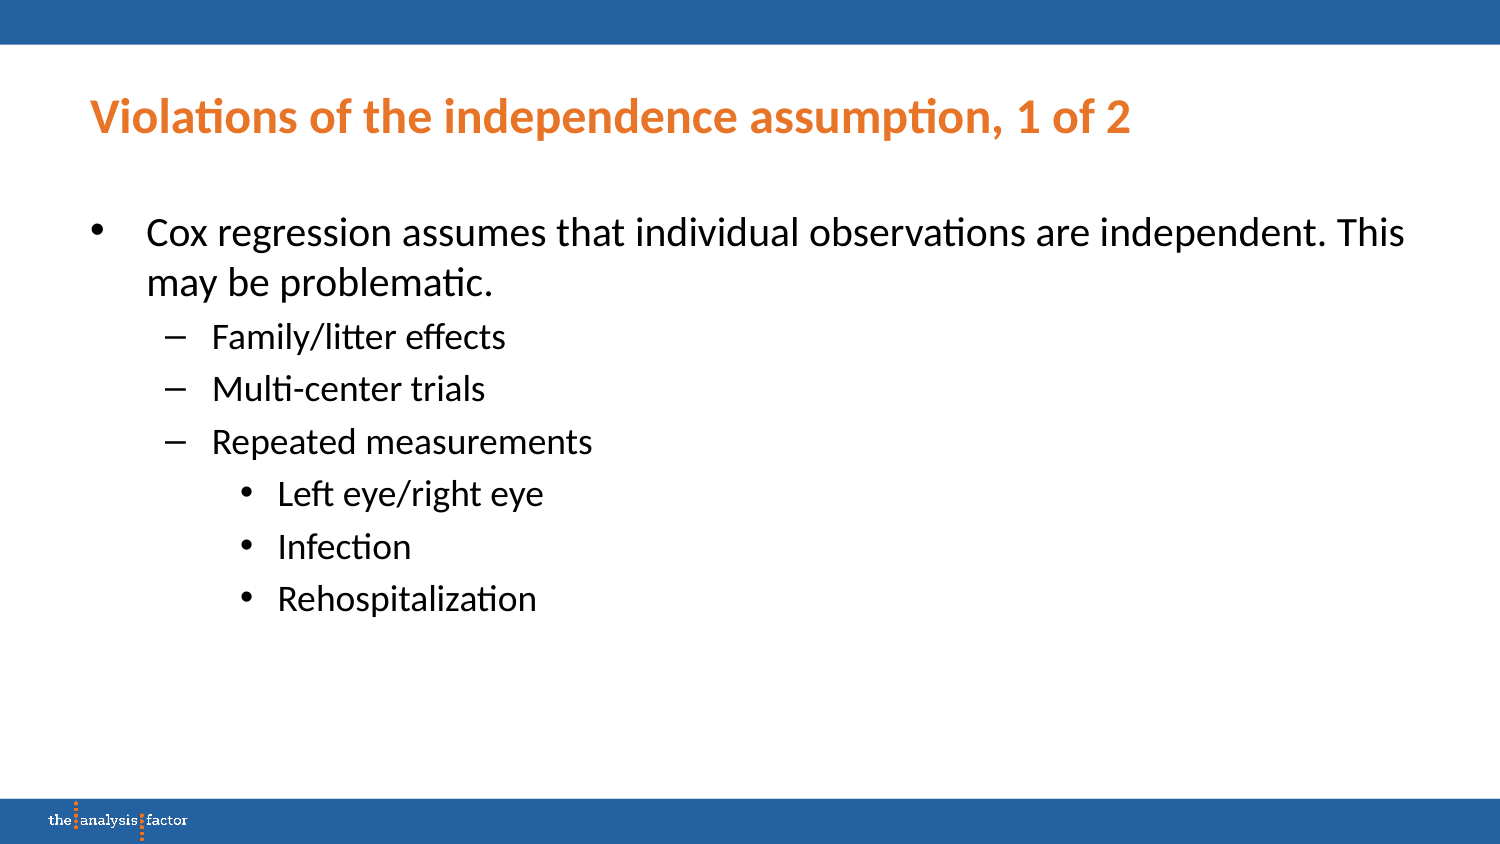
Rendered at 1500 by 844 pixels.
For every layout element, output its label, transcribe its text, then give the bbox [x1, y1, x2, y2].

title Violations of the independence assumption, 1 of 2 [75, 43, 1425, 185]
picture [48, 801, 188, 842]
list Cox regression assumes that individual observations are independent. This may be problematic. Family/litter effects Multi-center trials Repeated measurements Left eye/right eye Infection Rehospitalization [75, 196, 1425, 797]
